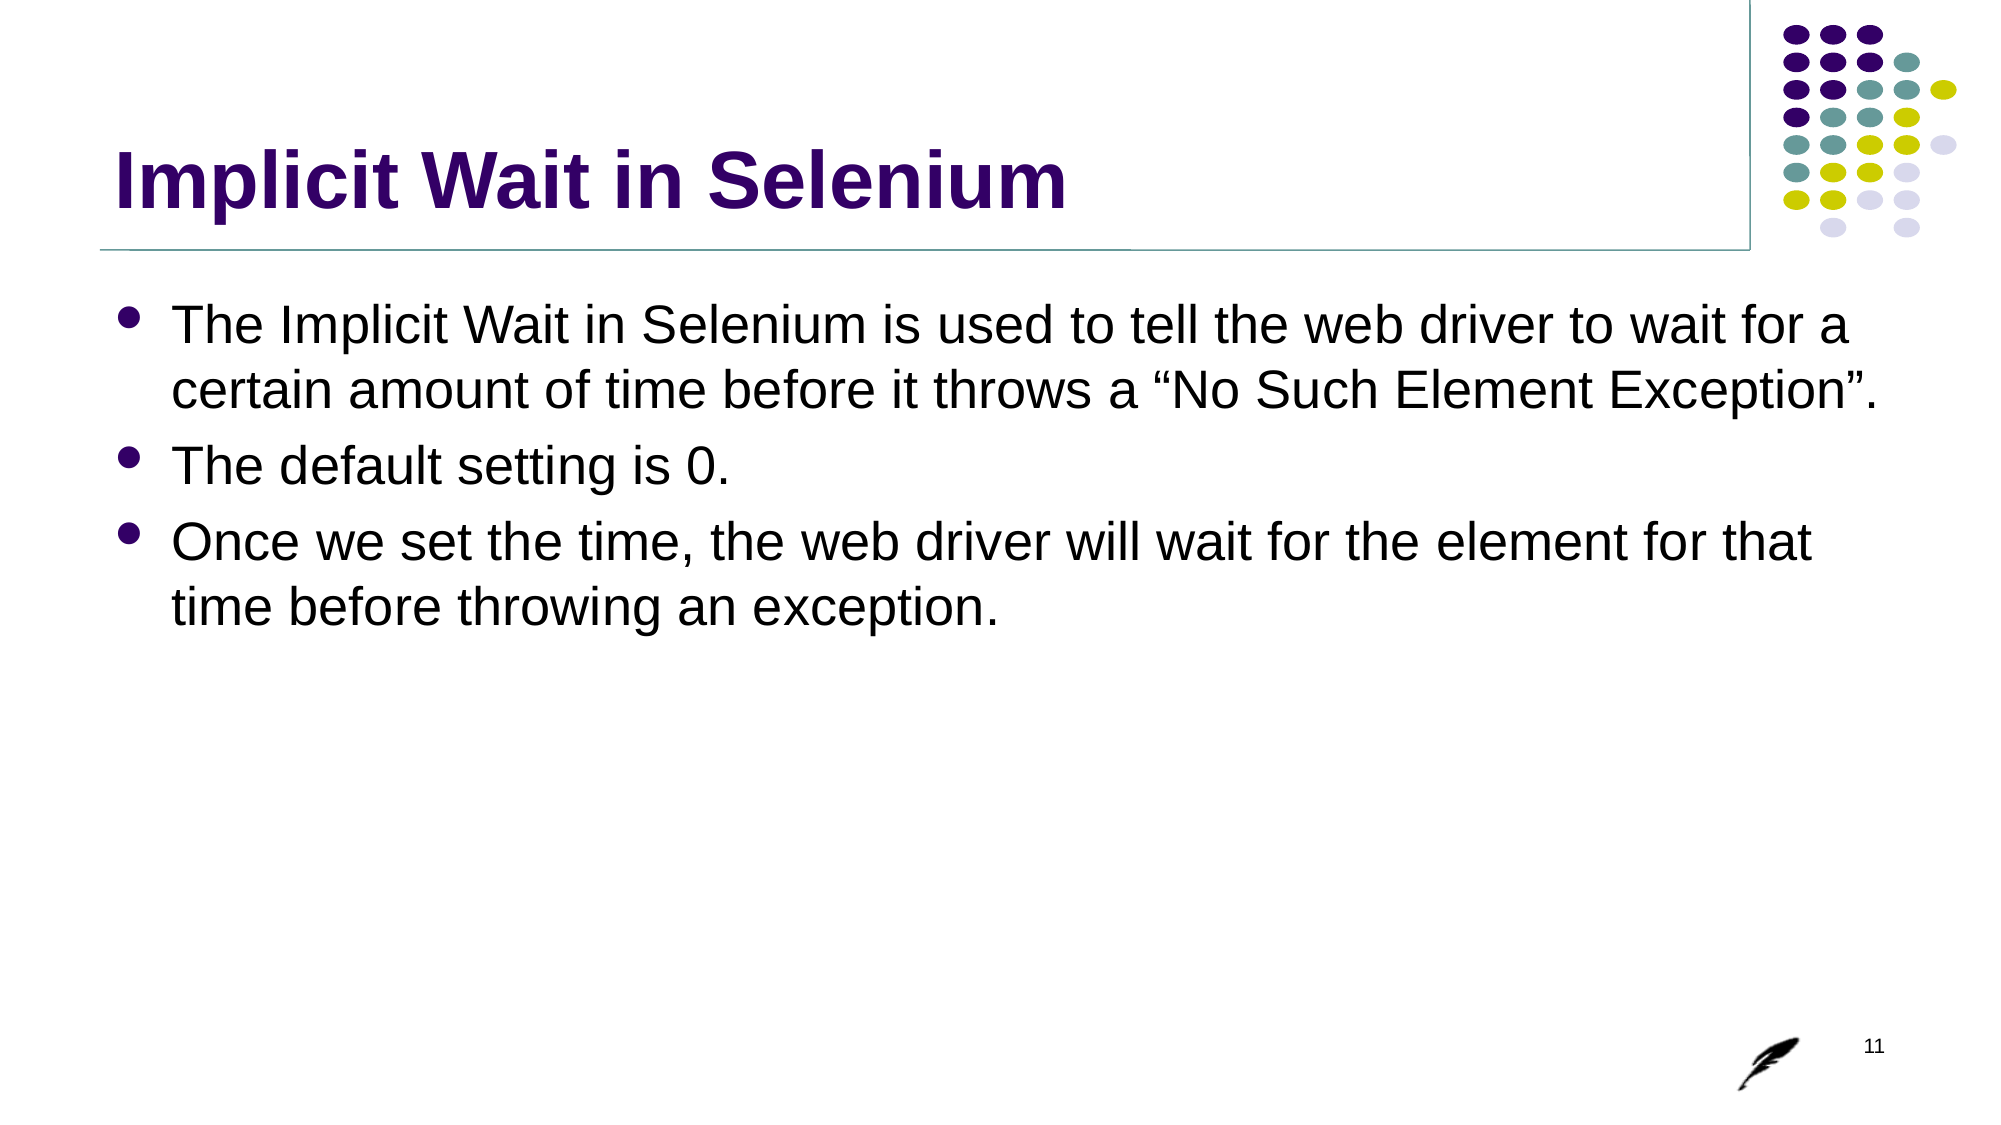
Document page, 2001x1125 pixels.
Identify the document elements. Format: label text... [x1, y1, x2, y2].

slide_number 11 [1433, 1025, 1900, 1100]
list The Implicit Wait in Selenium is used to tell the web driver to wait for a certain amount of time before it throws a “No Such Element Exception”. The default setting is 0. Once we set the time, the web driver will wait for the element for that time before throwing an exception. [99, 282, 1944, 1006]
title Implicit Wait in Selenium [99, 20, 1750, 233]
